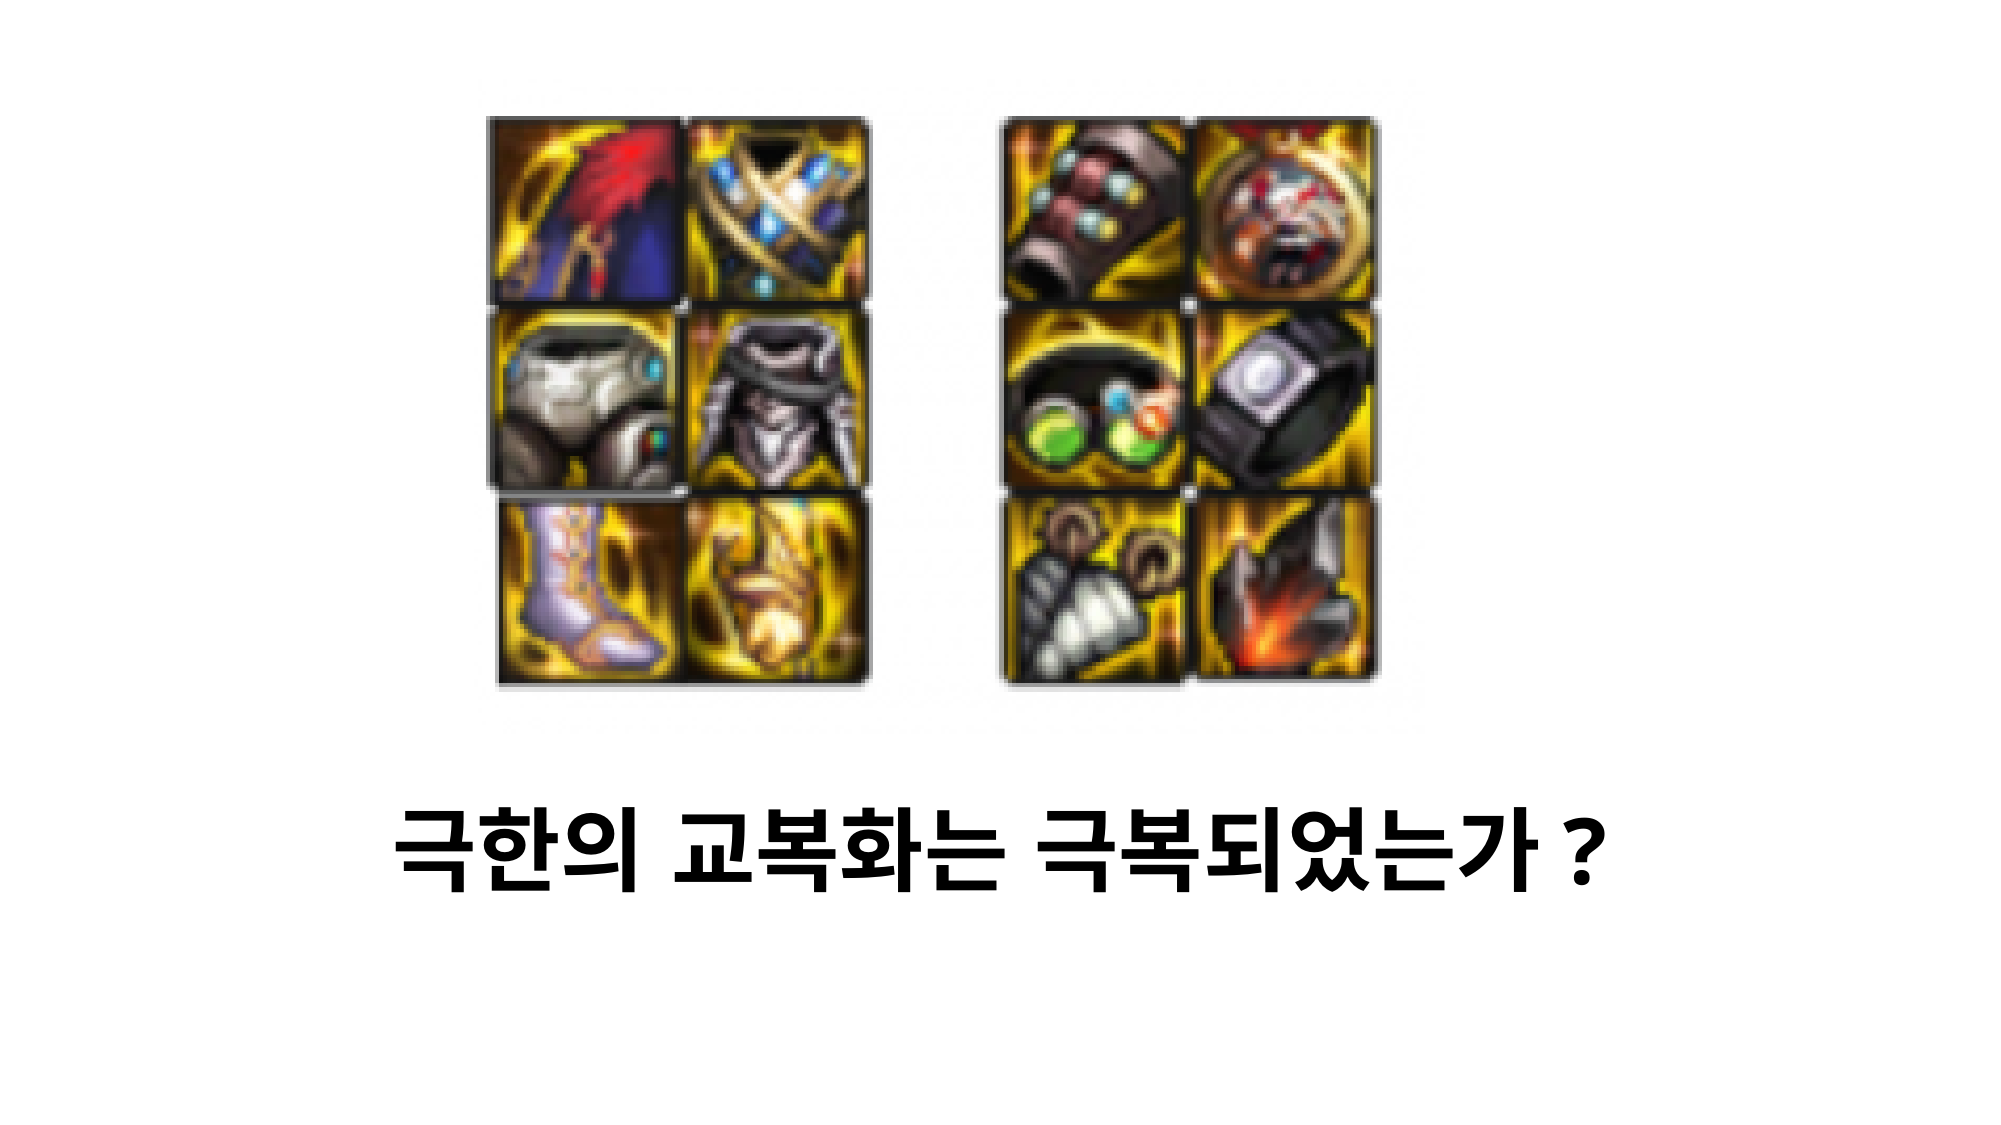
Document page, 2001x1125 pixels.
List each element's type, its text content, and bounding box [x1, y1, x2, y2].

picture [474, 79, 1425, 734]
text_box 극한의 교복화는 극복되었는가? [137, 694, 1863, 912]
